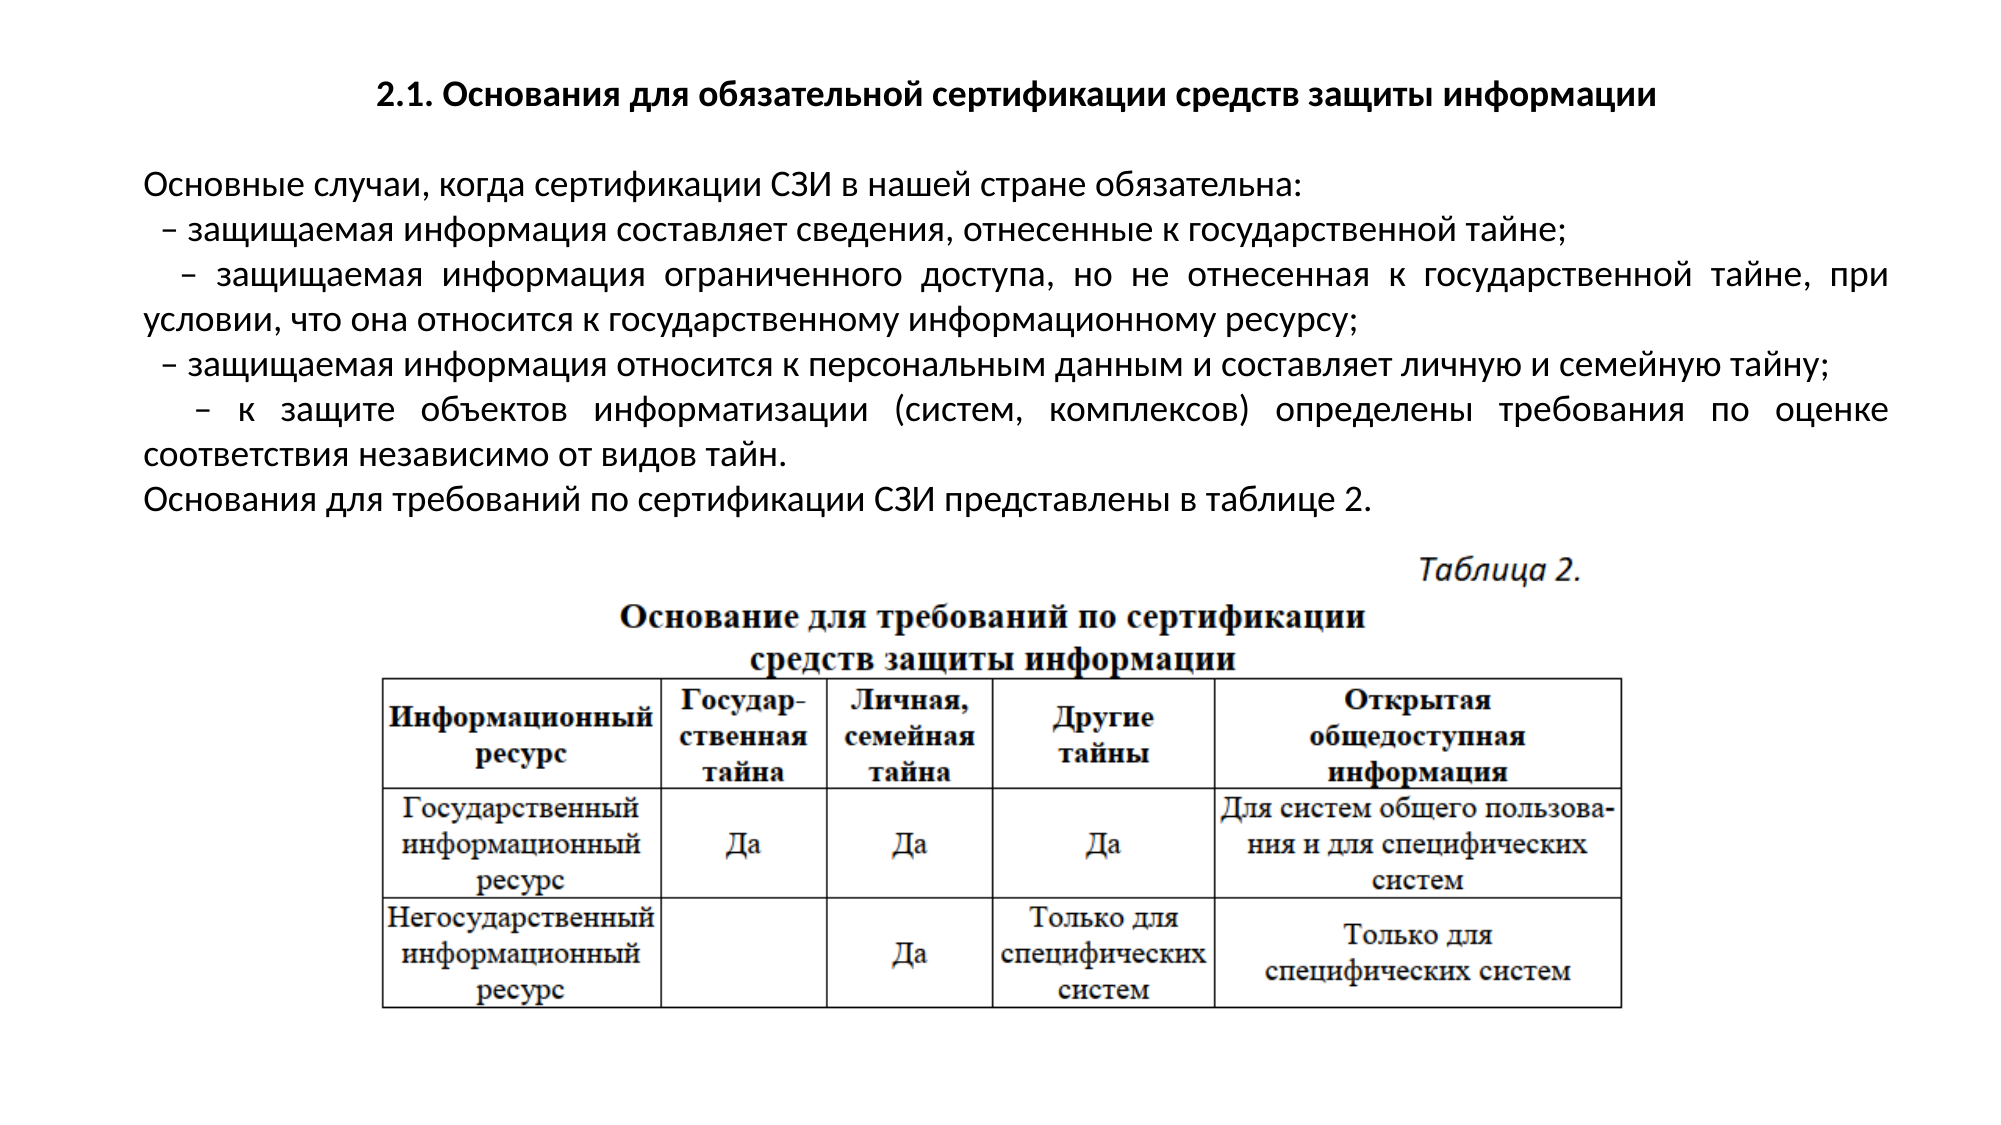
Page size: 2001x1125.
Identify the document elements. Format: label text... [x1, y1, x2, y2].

text_box 2.1. Основания для обязательной сертификации средств защиты информации Основные случаи, когда сертификации СЗИ в нашей стране обязательна: – защищаемая информация составляет сведения, отнесенные к государственной тайне; – защищаемая информация ограниченного доступа, но не отнесенная к государственной тайне, при условии, что она относится к государственному информационному ресурсу; – защищаемая информация относится к персональным данным и составляет личную и семейную тайну; – к защите объектов информатизации (систем, комплексов) определены требования по оценке соответствия независимо от видов тайн. Основания для требований по сертификации СЗИ представлены в таблице 2. [128, 61, 1906, 527]
picture [351, 531, 1649, 1115]
